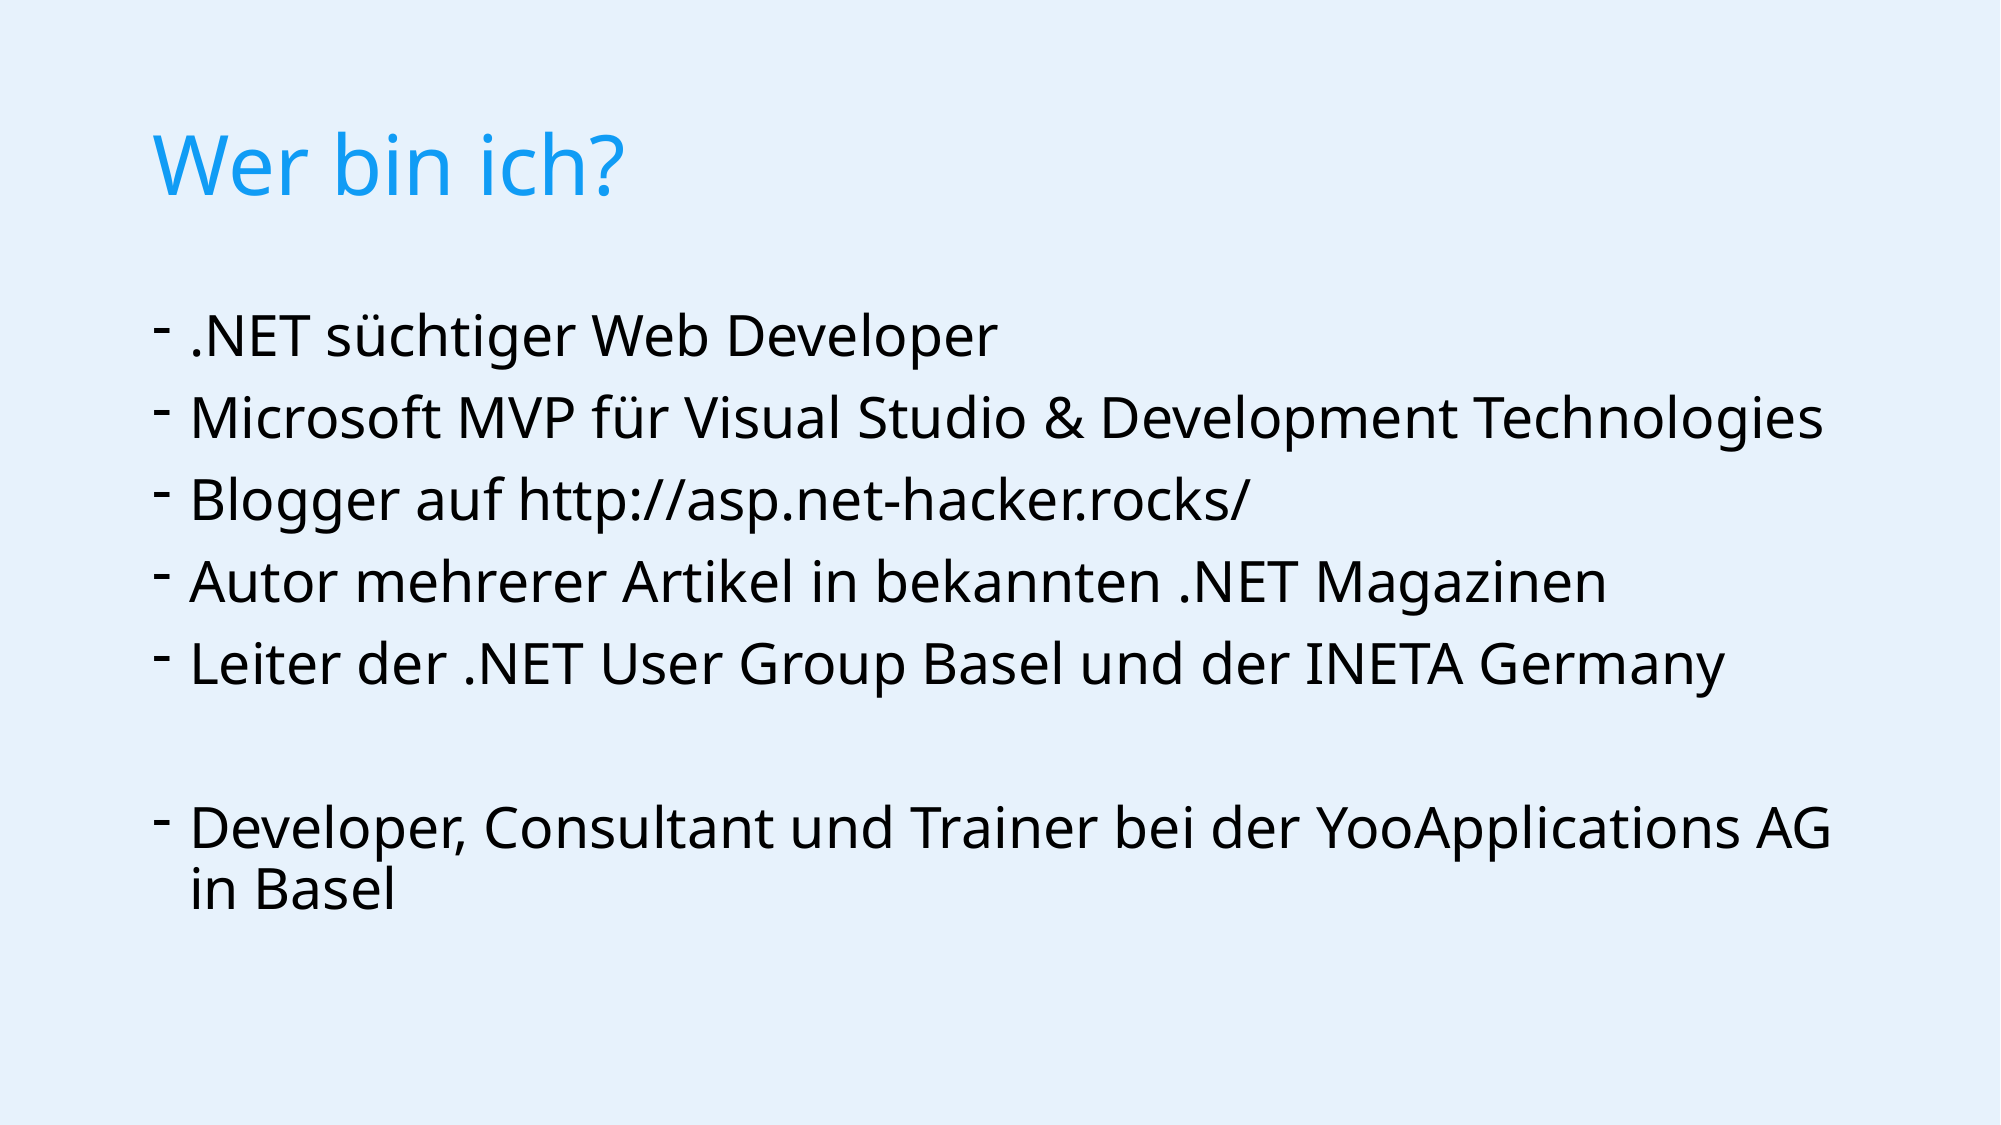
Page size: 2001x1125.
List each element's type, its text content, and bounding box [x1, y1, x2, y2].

title Wer bin ich? [137, 59, 1863, 278]
list .NET süchtiger Web Developer Microsoft MVP für Visual Studio & Development Technologies Blogger auf http://asp.net-hacker.rocks/ Autor mehrerer Artikel in bekannten .NET Magazinen Leiter der .NET User Group Basel und der INETA Germany Developer, Consultant und Trainer bei der YooApplications AG in Basel [137, 299, 1863, 937]
